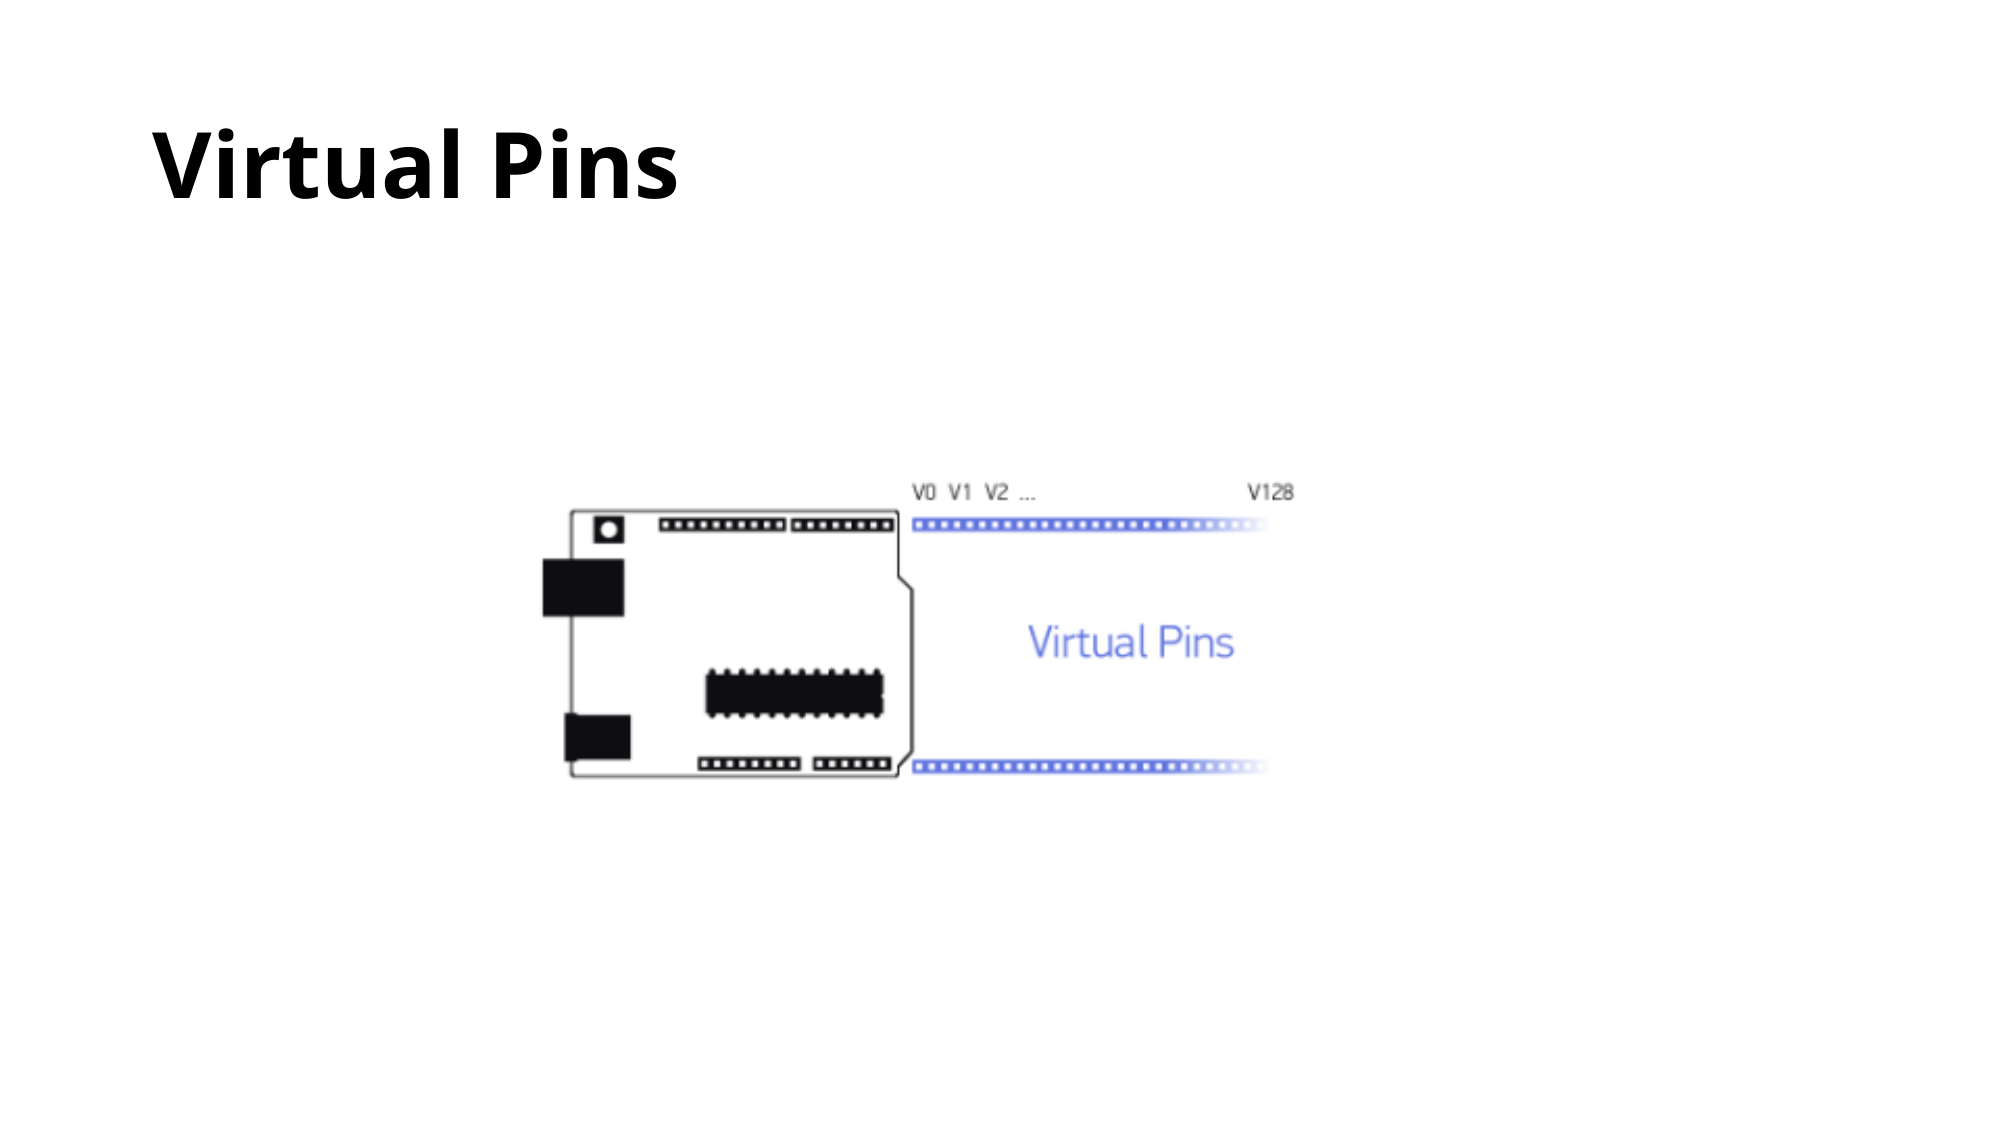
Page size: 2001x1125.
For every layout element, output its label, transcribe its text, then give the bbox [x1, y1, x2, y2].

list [458, 394, 1542, 918]
title Virtual Pins [137, 59, 1863, 278]
